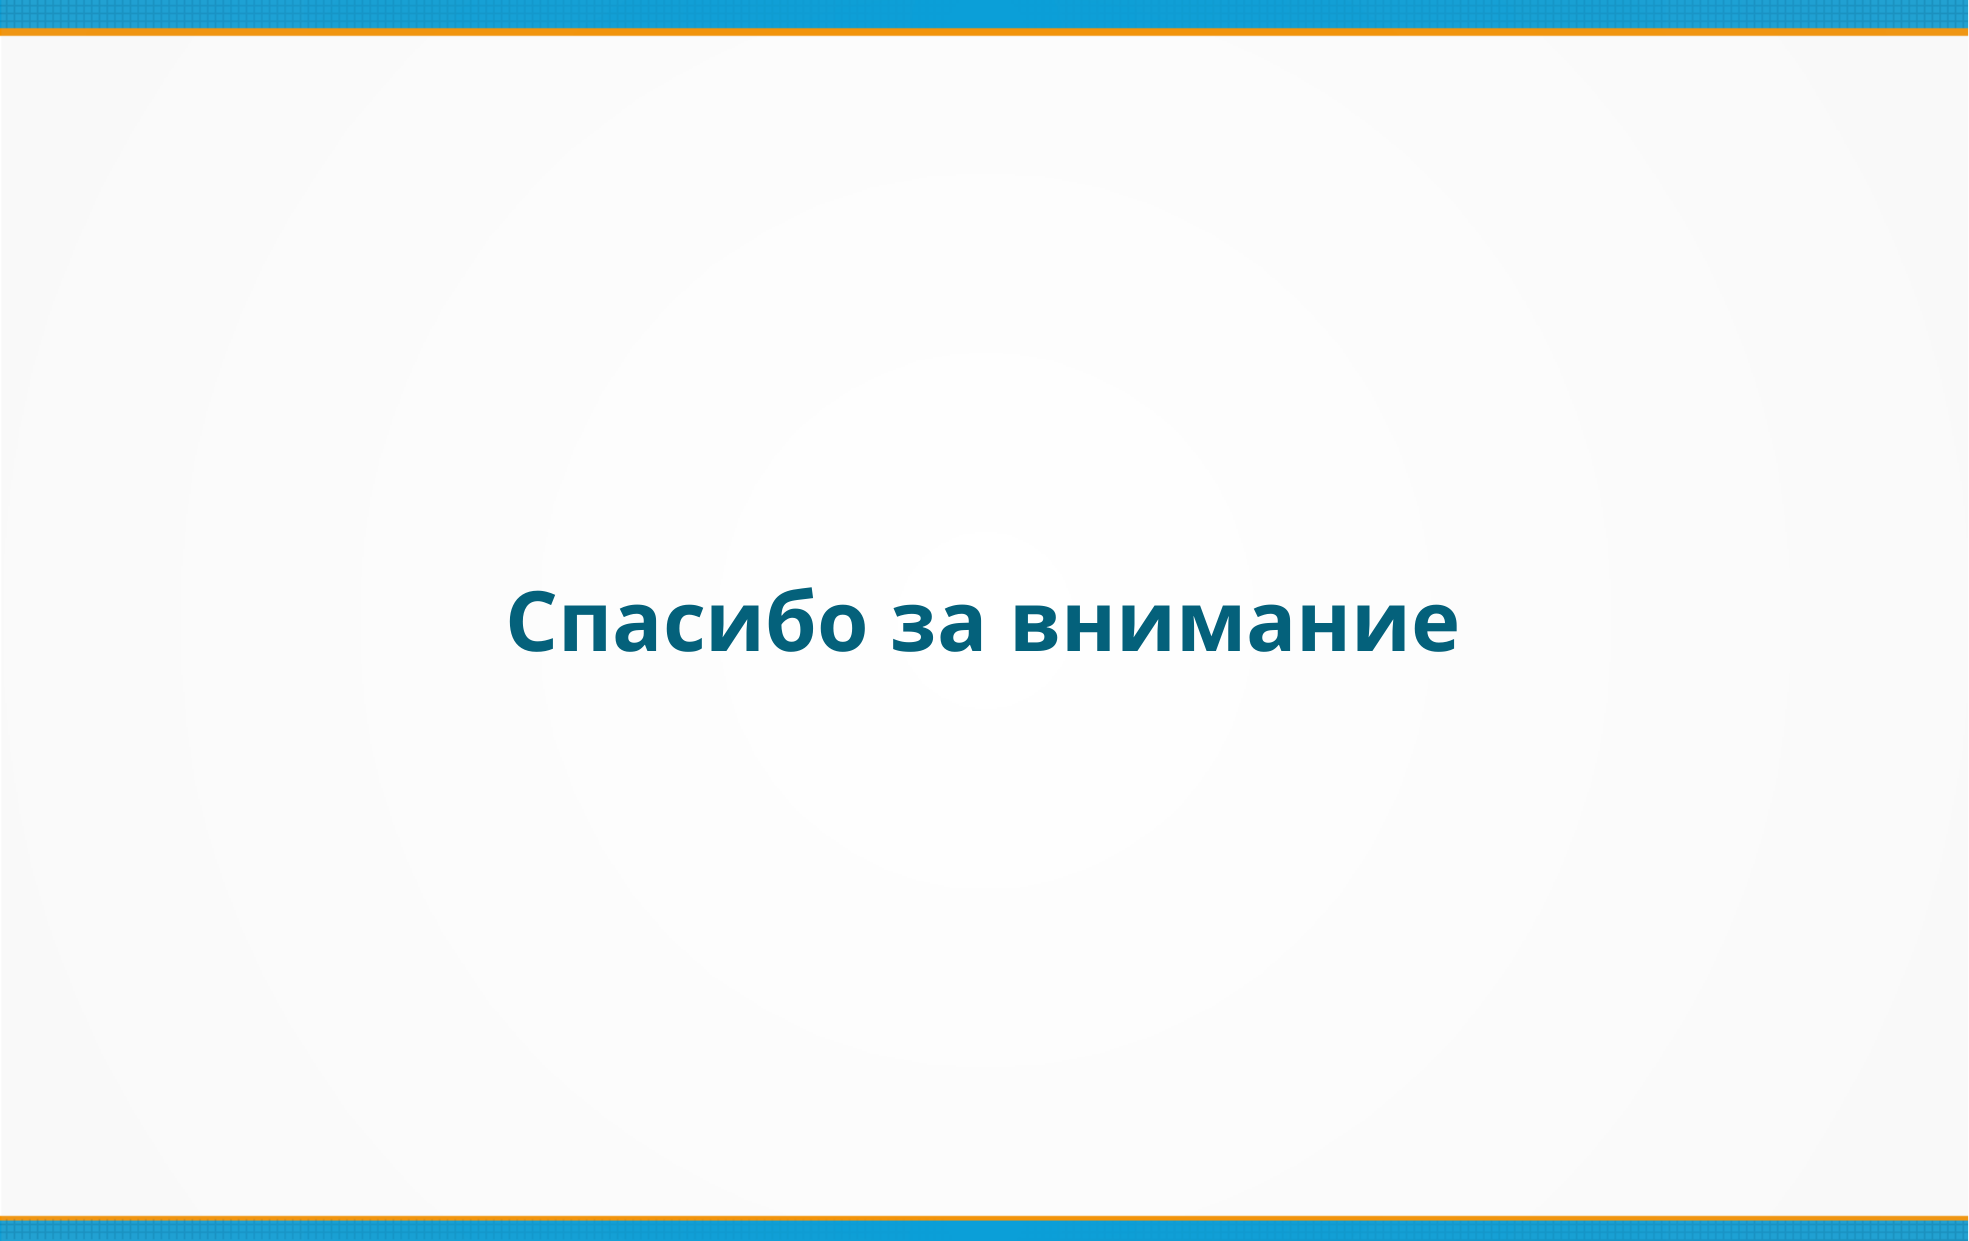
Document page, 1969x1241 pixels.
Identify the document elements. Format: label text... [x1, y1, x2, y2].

text_box Спасибо за внимание [98, 138, 1870, 1098]
picture [0, 0, 1969, 1241]
